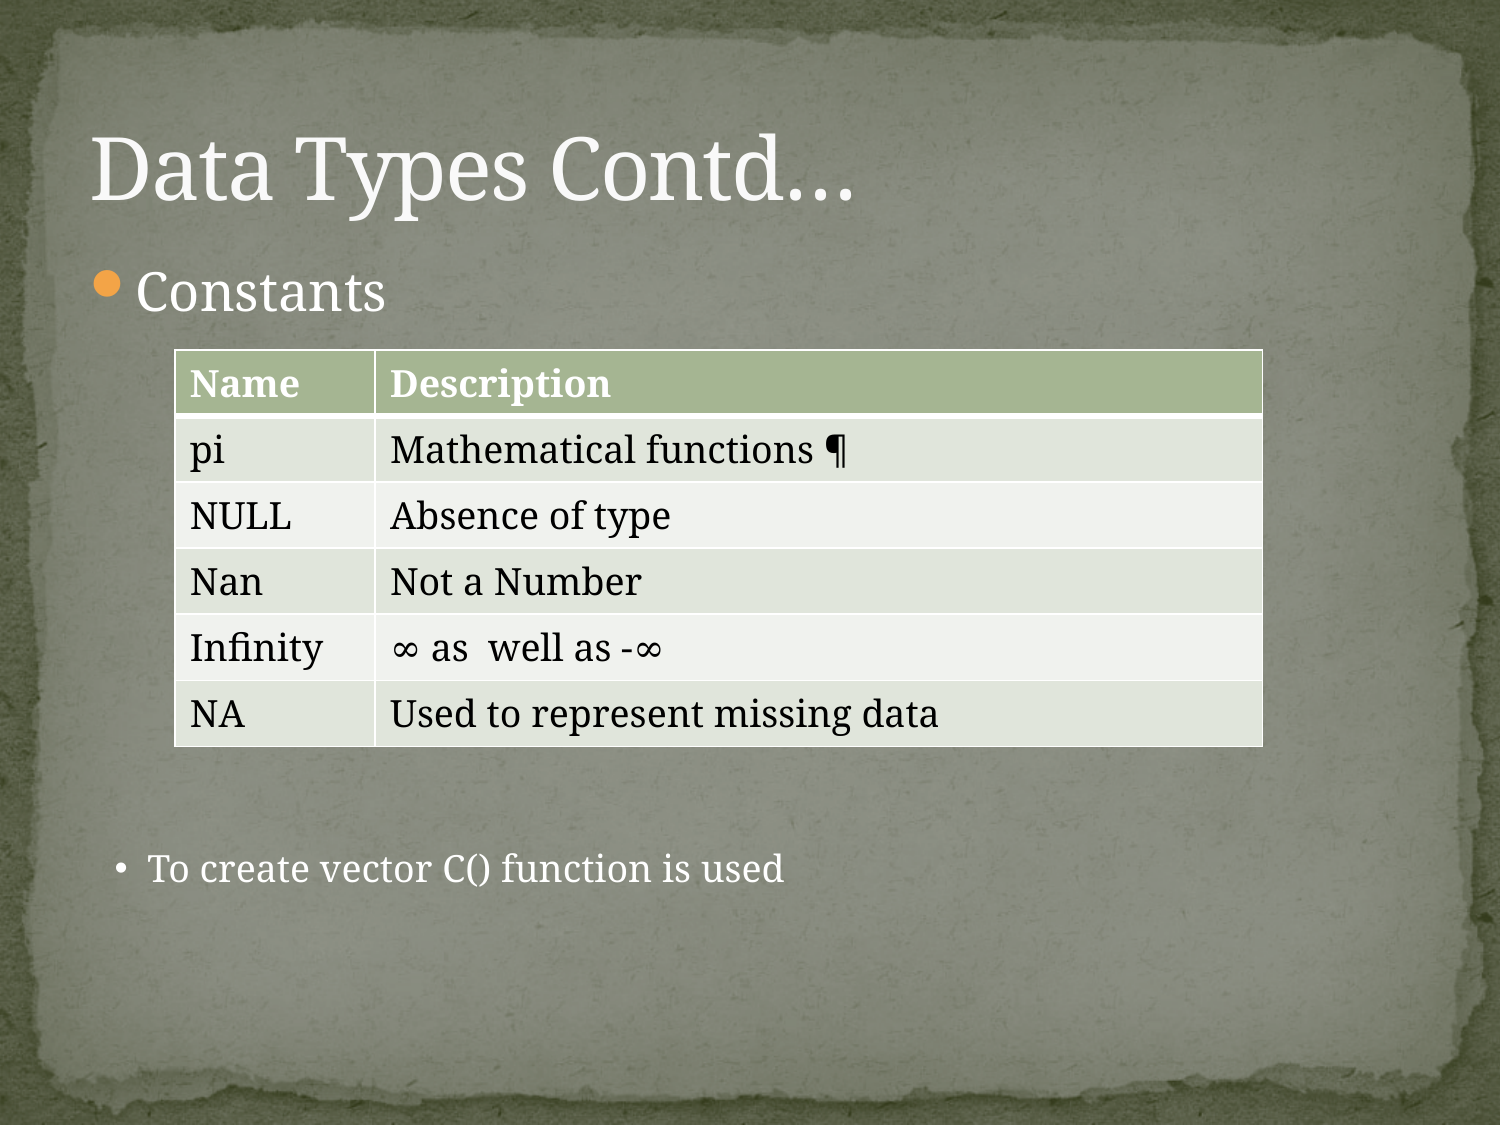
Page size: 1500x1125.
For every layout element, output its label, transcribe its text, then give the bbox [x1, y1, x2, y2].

table_cell ∞ as well as -∞ [376, 615, 1262, 680]
text_box To create vector C() function is used [99, 837, 1463, 898]
list Constants [75, 249, 1425, 1000]
table_cell Nan [176, 549, 374, 613]
table_cell NULL [176, 483, 374, 547]
title Data Types Contd… [74, 24, 1425, 225]
table_cell Infinity [176, 615, 374, 680]
table_cell Not a Number [376, 549, 1262, 613]
table_header Description [376, 351, 1262, 413]
table_header Name [176, 351, 374, 413]
table_cell Absence of type [376, 483, 1262, 547]
table_cell NA [176, 681, 374, 746]
table_cell Mathematical functions ¶ [376, 419, 1262, 481]
table_cell pi [176, 419, 374, 481]
table_cell Used to represent missing data [376, 681, 1262, 746]
